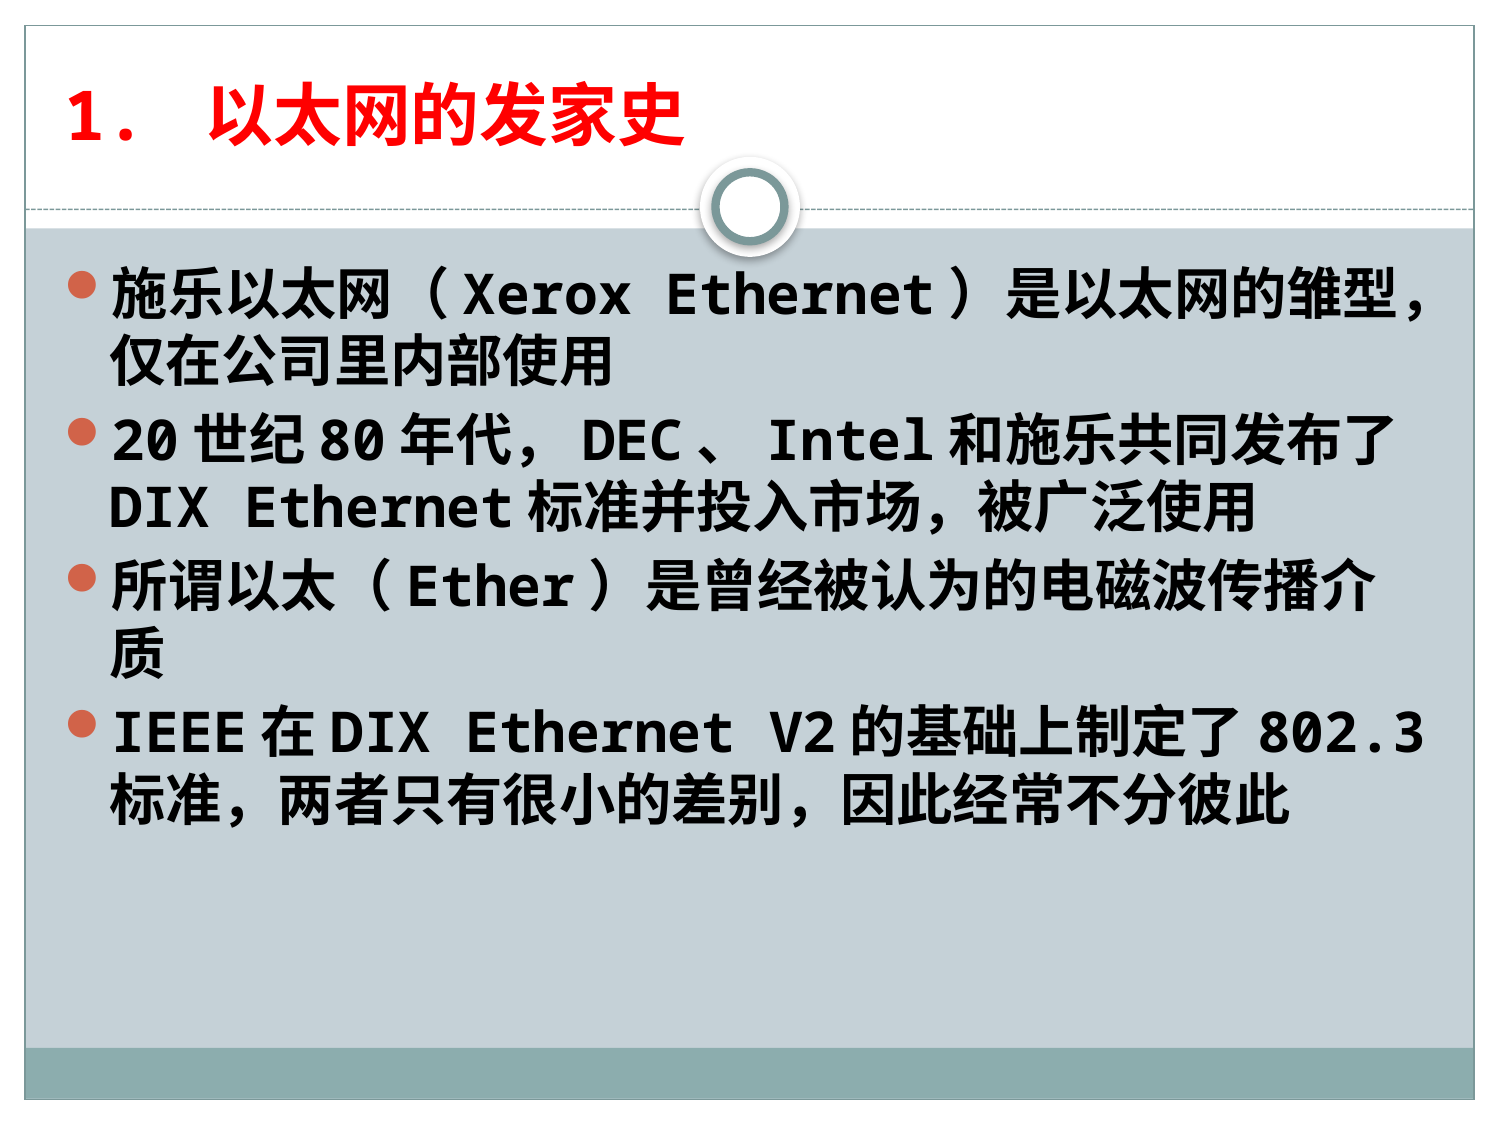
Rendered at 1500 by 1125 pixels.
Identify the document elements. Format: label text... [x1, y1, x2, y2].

title 1. 以太网的发家史 [49, 37, 1450, 162]
list 施乐以太网（Xerox Ethernet）是以太网的雏型，仅在公司里内部使用 20世纪80年代，DEC、Intel和施乐共同发布了DIX Ethernet标准并投入市场，被广泛使用 所谓以太（Ether）是曾经被认为的电磁波传播介质 IEEE在DIX Ethernet V2的基础上制定了802.3标准，两者只有很小的差别，因此经常不分彼此 [49, 250, 1445, 1001]
